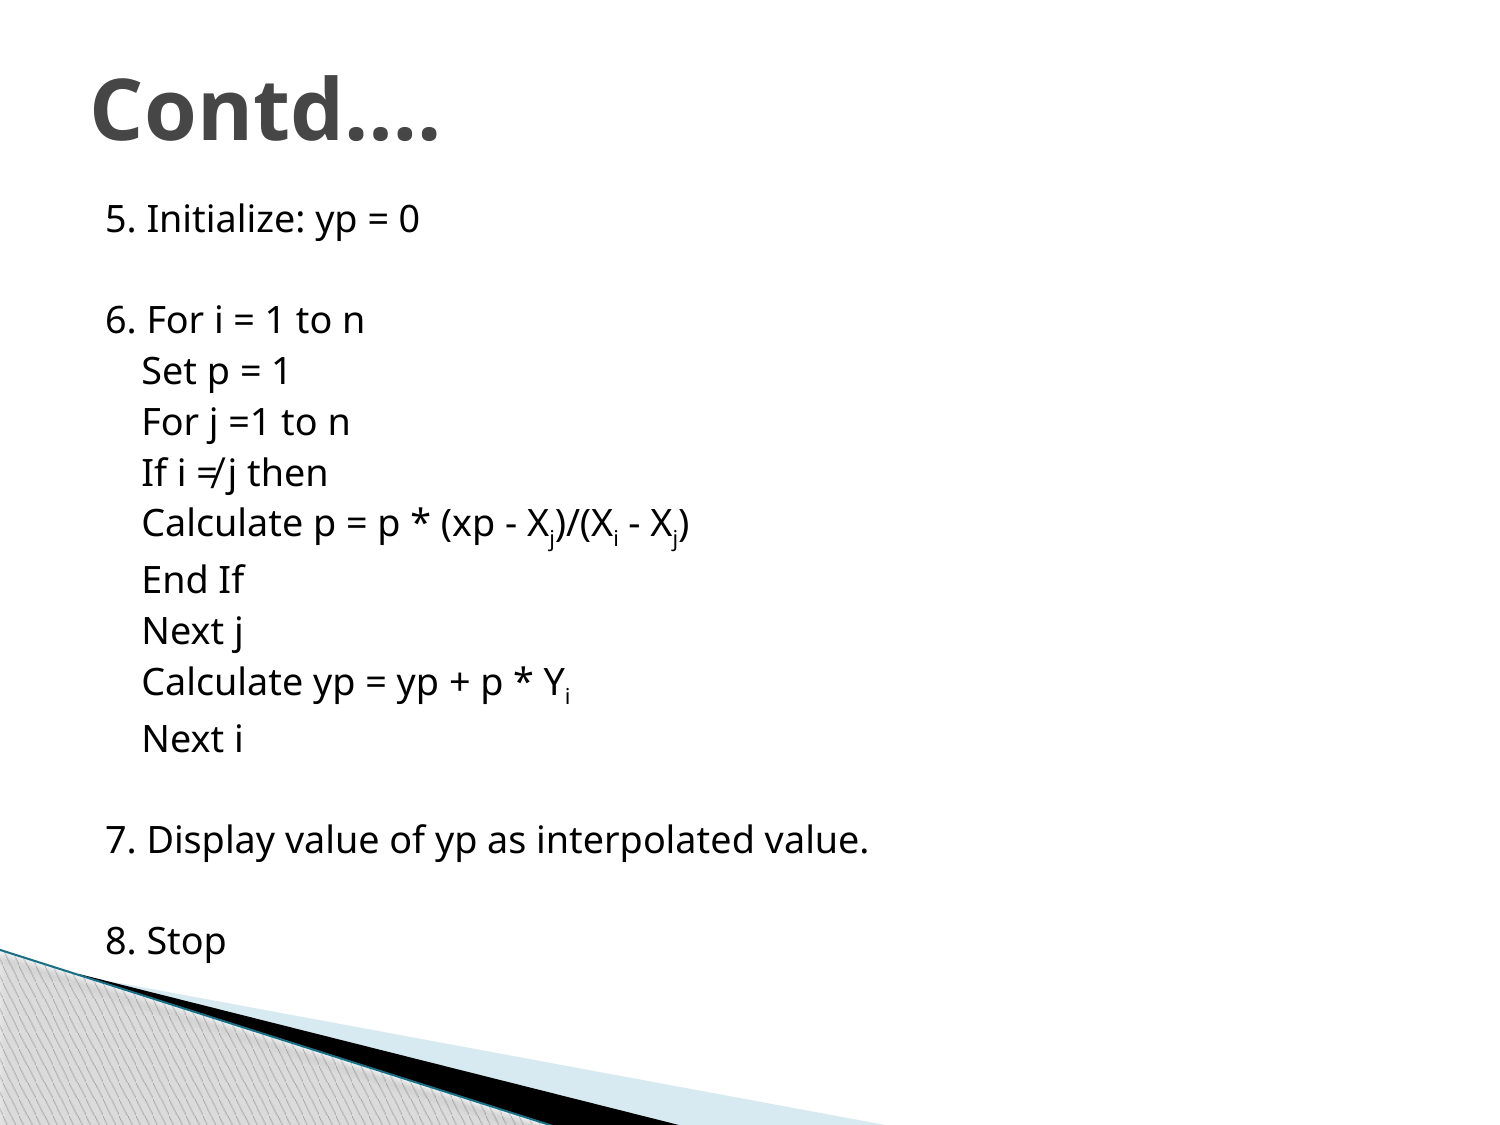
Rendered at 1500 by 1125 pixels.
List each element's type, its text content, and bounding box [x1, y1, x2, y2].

title Contd…. [75, 12, 1425, 200]
list 5. Initialize: yp = 0 6. For i = 1 to n Set p = 1 For j =1 to n If i ≠ j then Calculate p = p * (xp - Xj)/(Xi - Xj) End If Next j Calculate yp = yp + p * Yi Next i 7. Display value of yp as interpolated value. 8. Stop [75, 200, 1425, 975]
